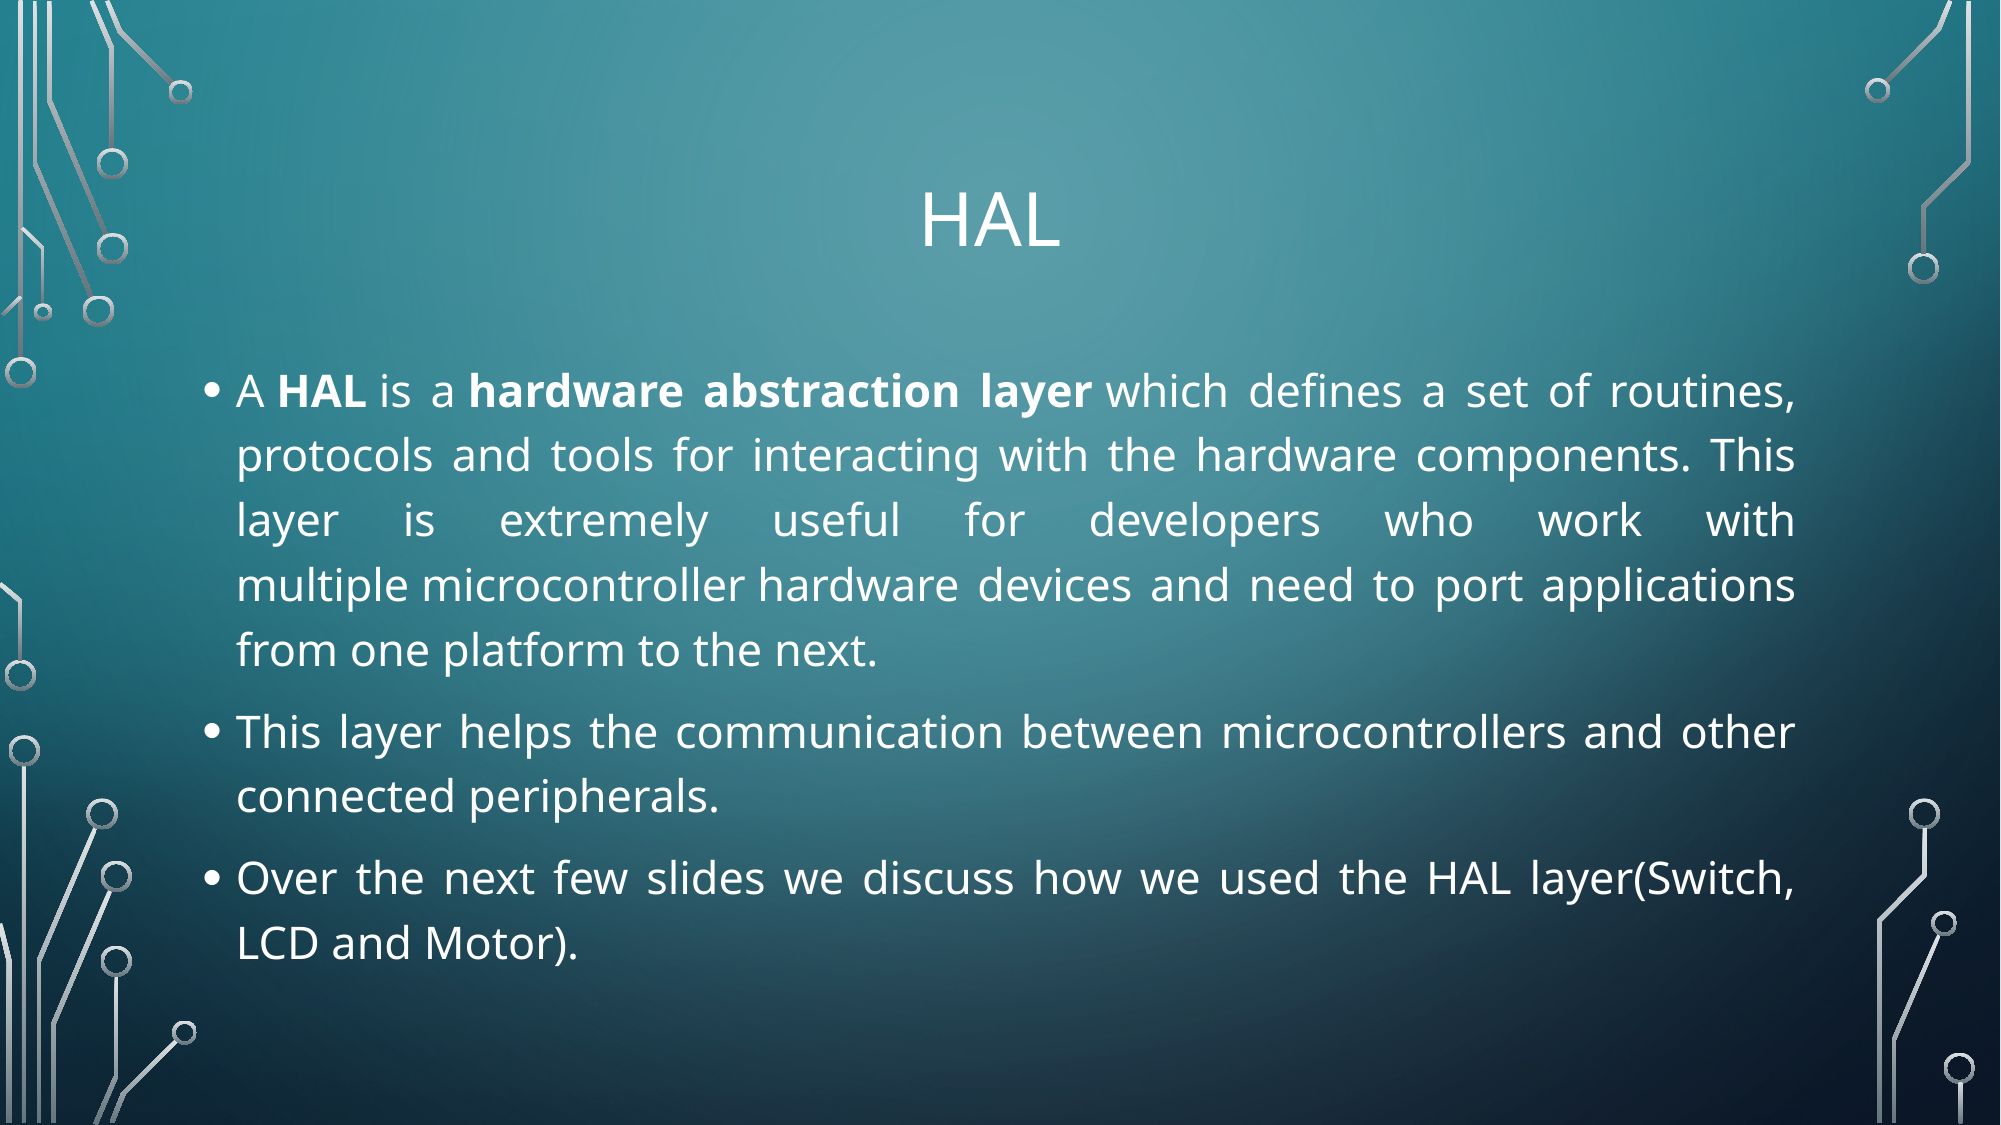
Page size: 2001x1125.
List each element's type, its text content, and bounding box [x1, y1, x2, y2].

title HAL [187, 101, 1813, 343]
list A HAL is a hardware abstraction layer which defines a set of routines, protocols and tools for interacting with the hardware components. This layer is extremely useful for developers who work with multiple microcontroller hardware devices and need to port applications from one platform to the next. This layer helps the communication between microcontrollers and other connected peripherals. Over the next few slides we discuss how we used the HAL layer(Switch, LCD and Motor). [187, 343, 1813, 979]
